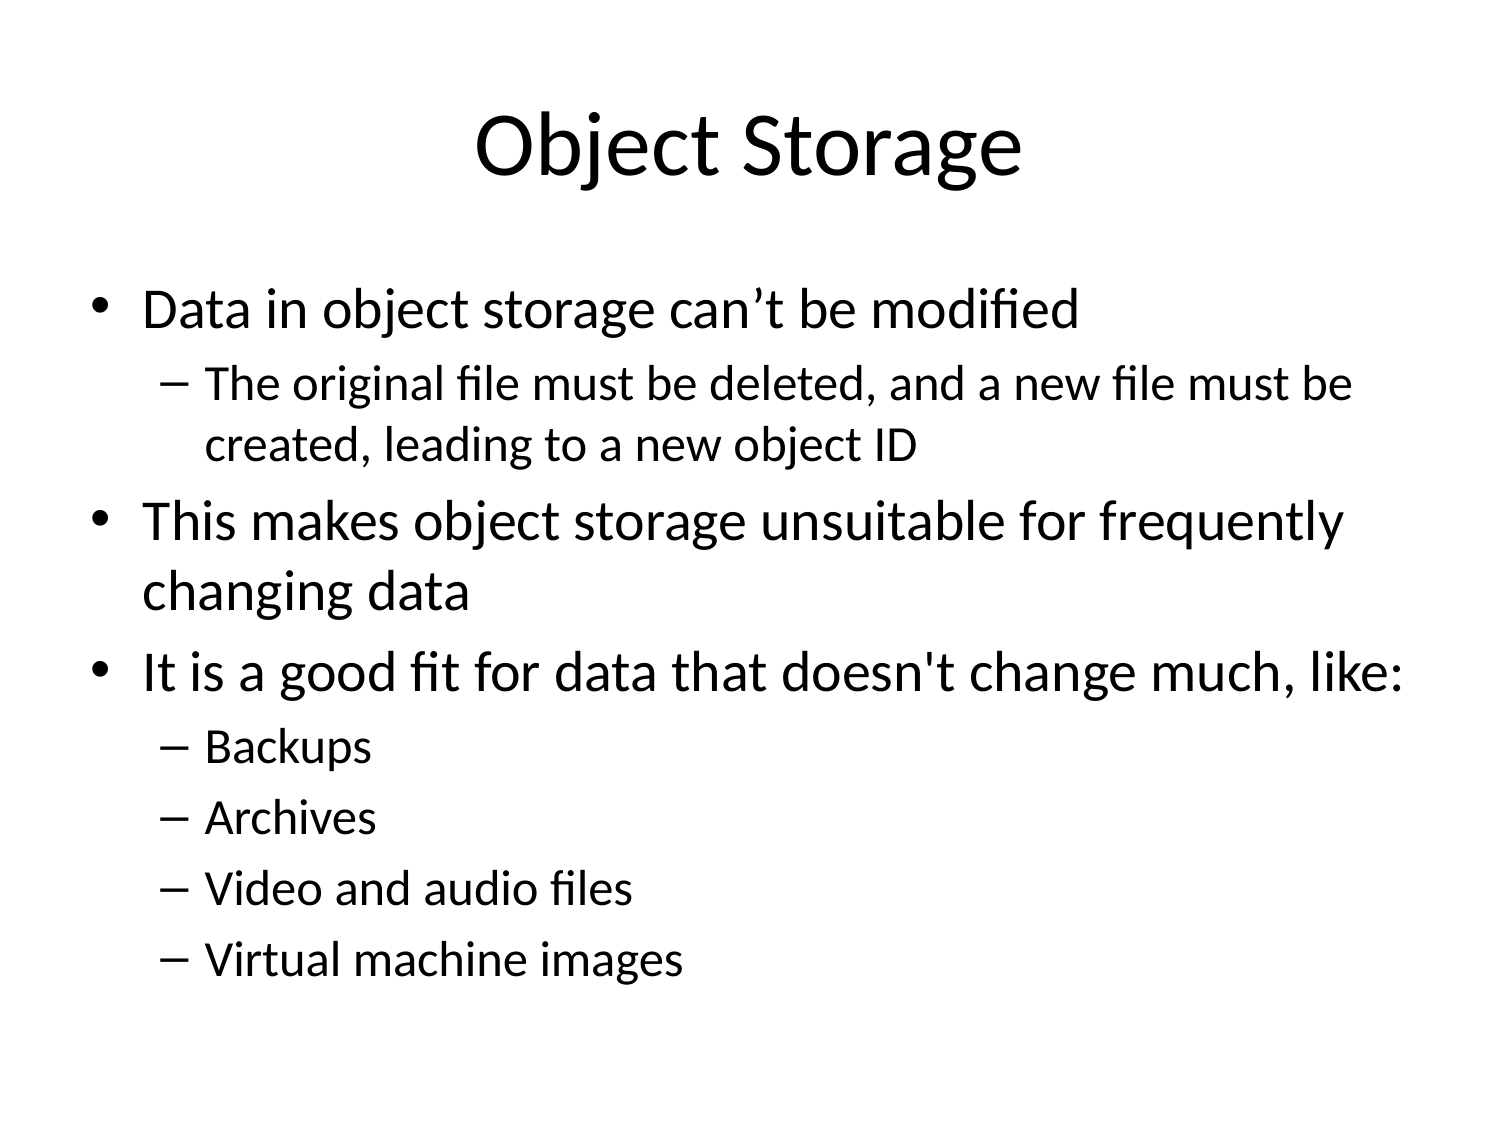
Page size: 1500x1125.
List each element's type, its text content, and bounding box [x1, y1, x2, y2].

title Object Storage [75, 45, 1425, 233]
list Data in object storage can’t be modified The original file must be deleted, and a new file must be created, leading to a new object ID This makes object storage unsuitable for frequently changing data It is a good fit for data that doesn't change much, like: Backups Archives Video and audio files Virtual machine images [75, 262, 1438, 1063]
